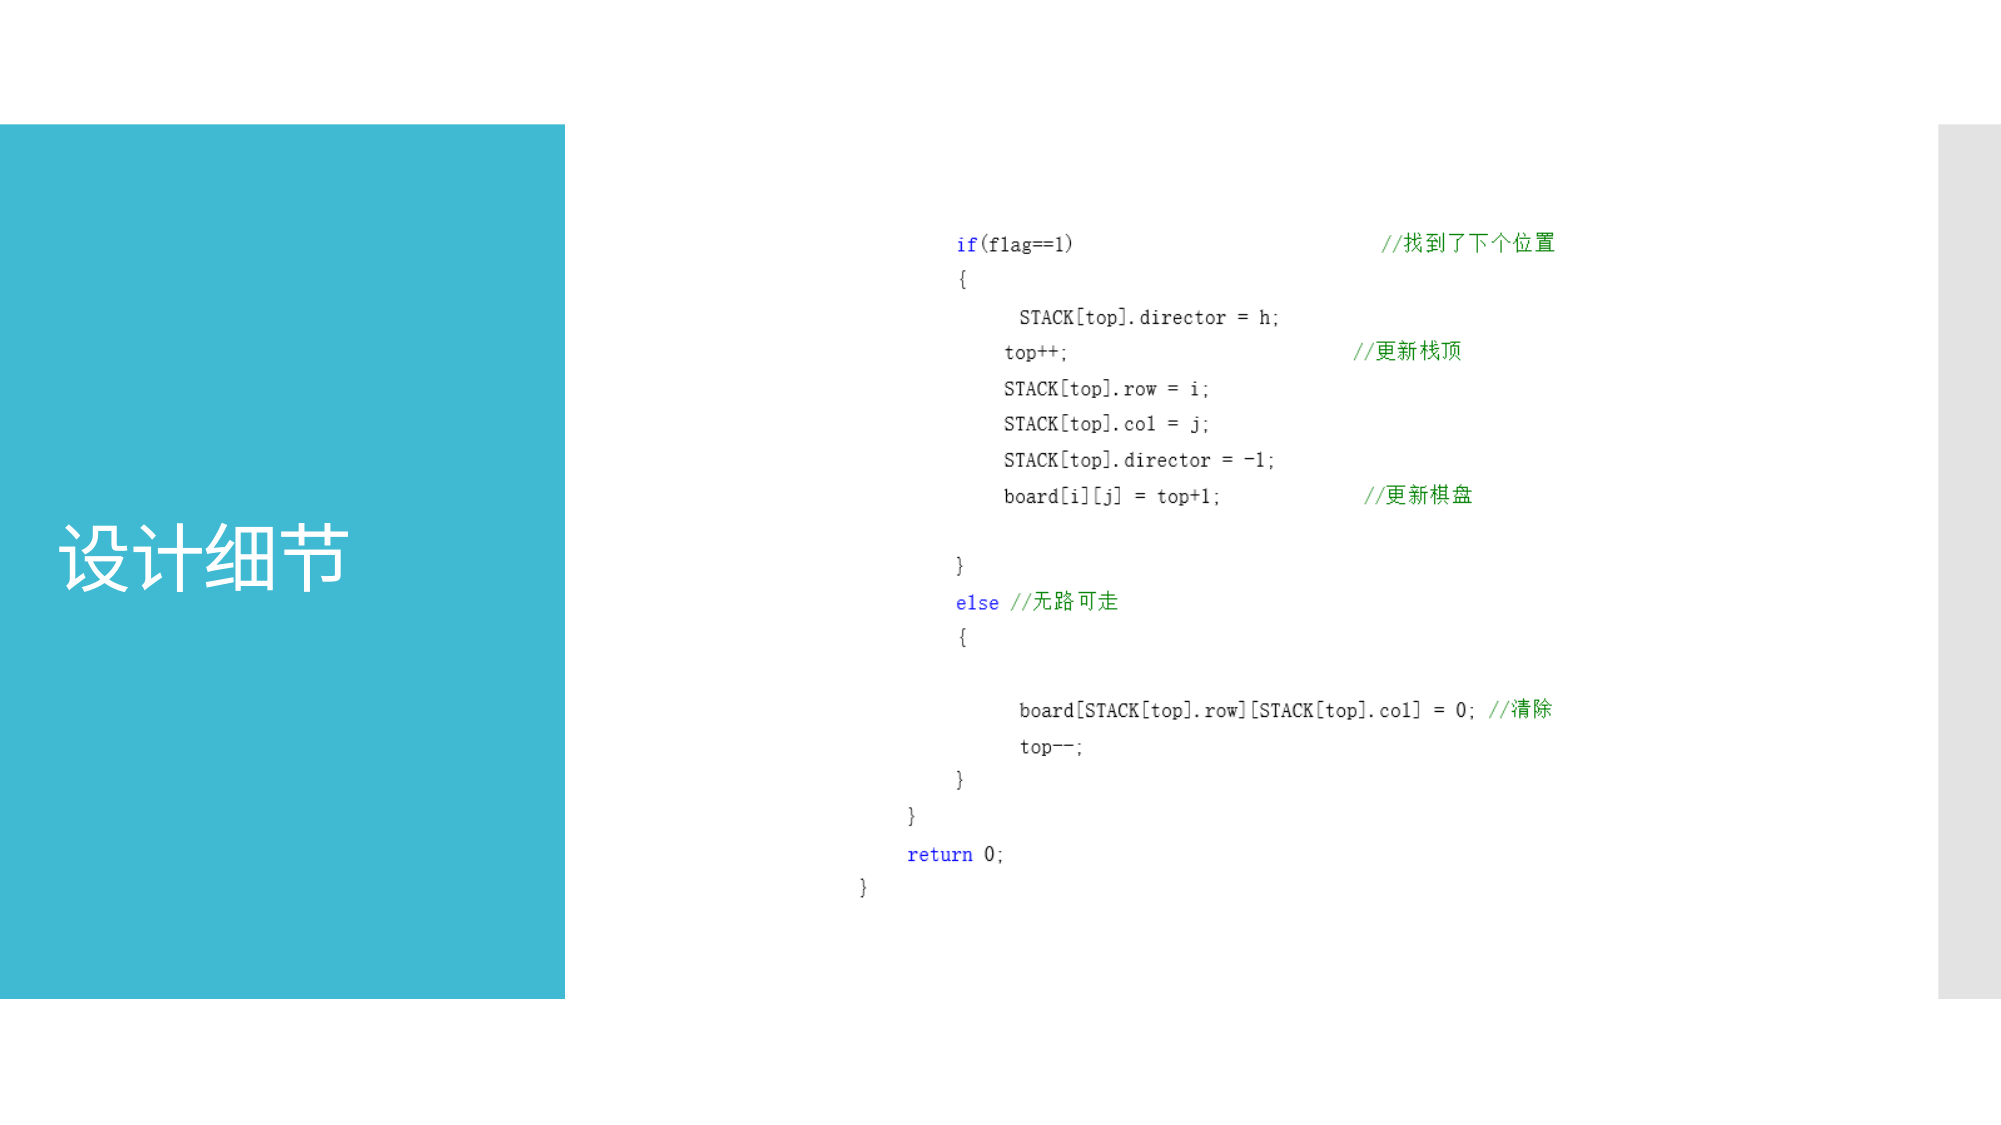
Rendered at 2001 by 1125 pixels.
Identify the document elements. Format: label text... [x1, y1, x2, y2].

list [847, 218, 1622, 905]
title 设计细节 [41, 184, 525, 940]
